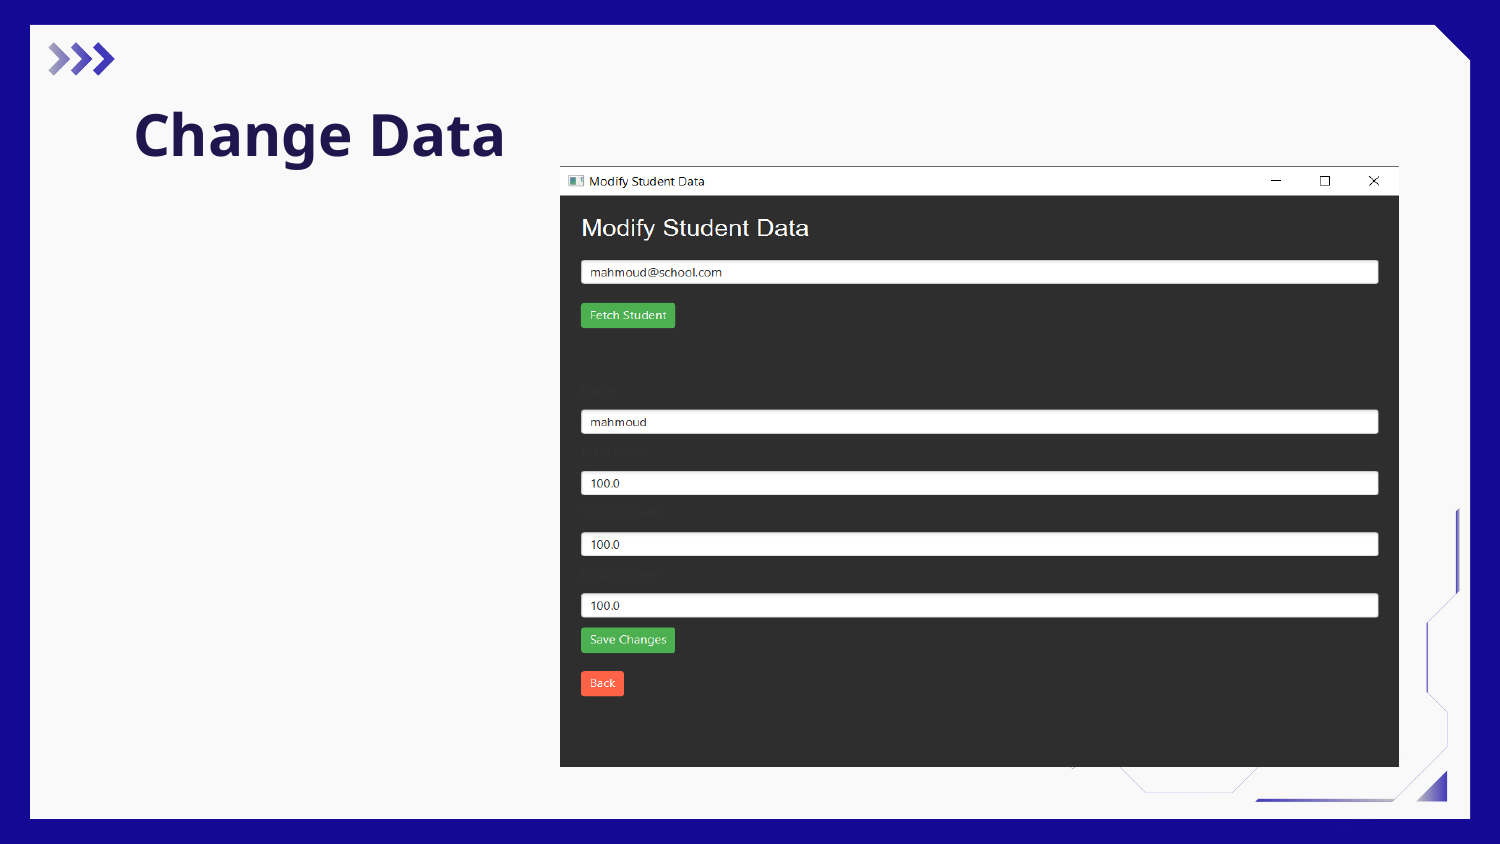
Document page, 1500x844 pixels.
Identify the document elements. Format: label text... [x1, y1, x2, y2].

title Change Data [118, 72, 1382, 167]
picture [560, 166, 1470, 829]
picture [43, 39, 118, 79]
